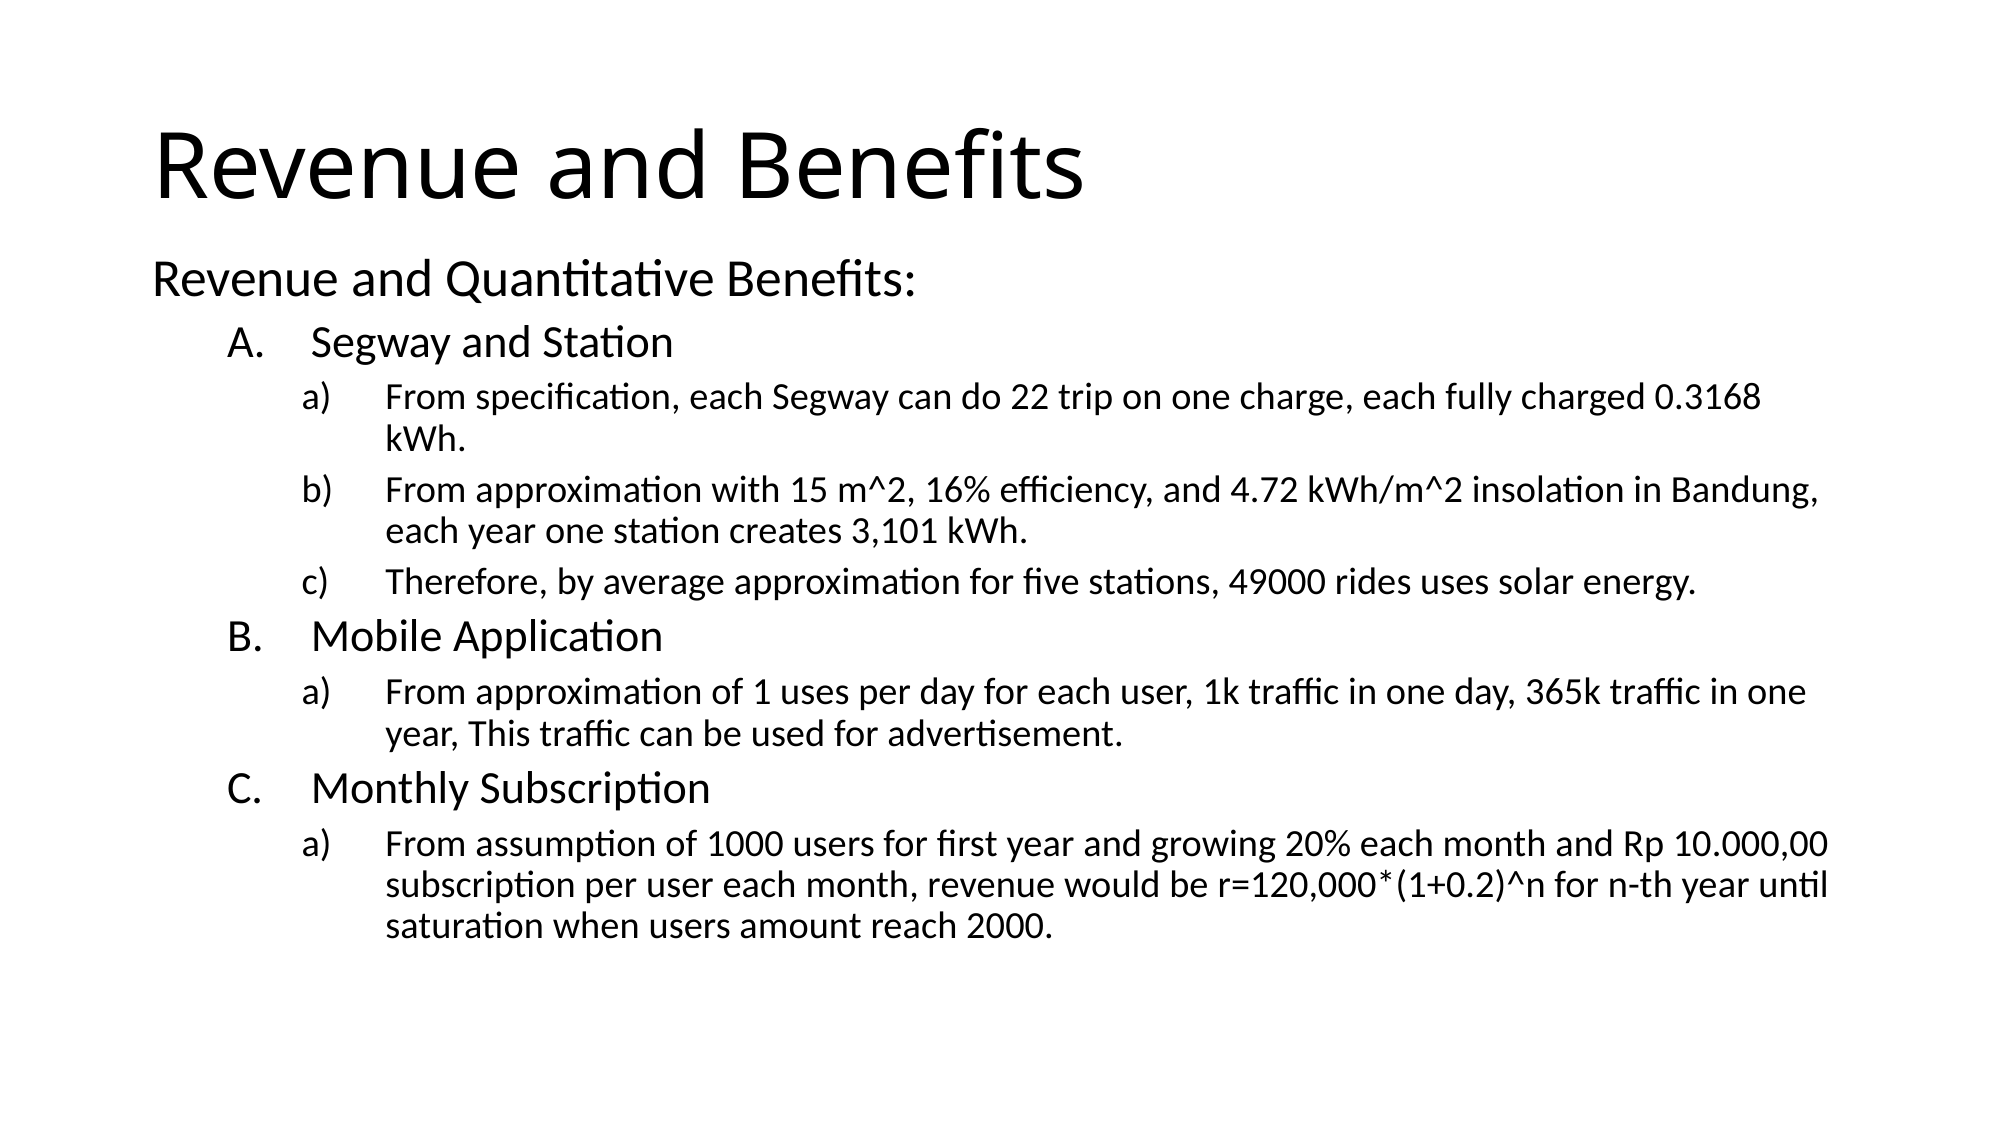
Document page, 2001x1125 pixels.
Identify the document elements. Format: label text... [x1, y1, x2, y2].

title Revenue and Benefits [137, 59, 1863, 242]
list Revenue and Quantitative Benefits: Segway and Station From specification, each Segway can do 22 trip on one charge, each fully charged 0.3168 kWh. From approximation with 15 m^2, 16% efficiency, and 4.72 kWh/m^2 insolation in Bandung, each year one station creates 3,101 kWh. Therefore, by average approximation for five stations, 49000 rides uses solar energy. Mobile Application From approximation of 1 uses per day for each user, 1k traffic in one day, 365k traffic in one year, This traffic can be used for advertisement. Monthly Subscription From assumption of 1000 users for first year and growing 20% each month and Rp 10.000,00 subscription per user each month, revenue would be r=120,000*(1+0.2)^n for n-th year until saturation when users amount reach 2000. [137, 242, 1863, 957]
